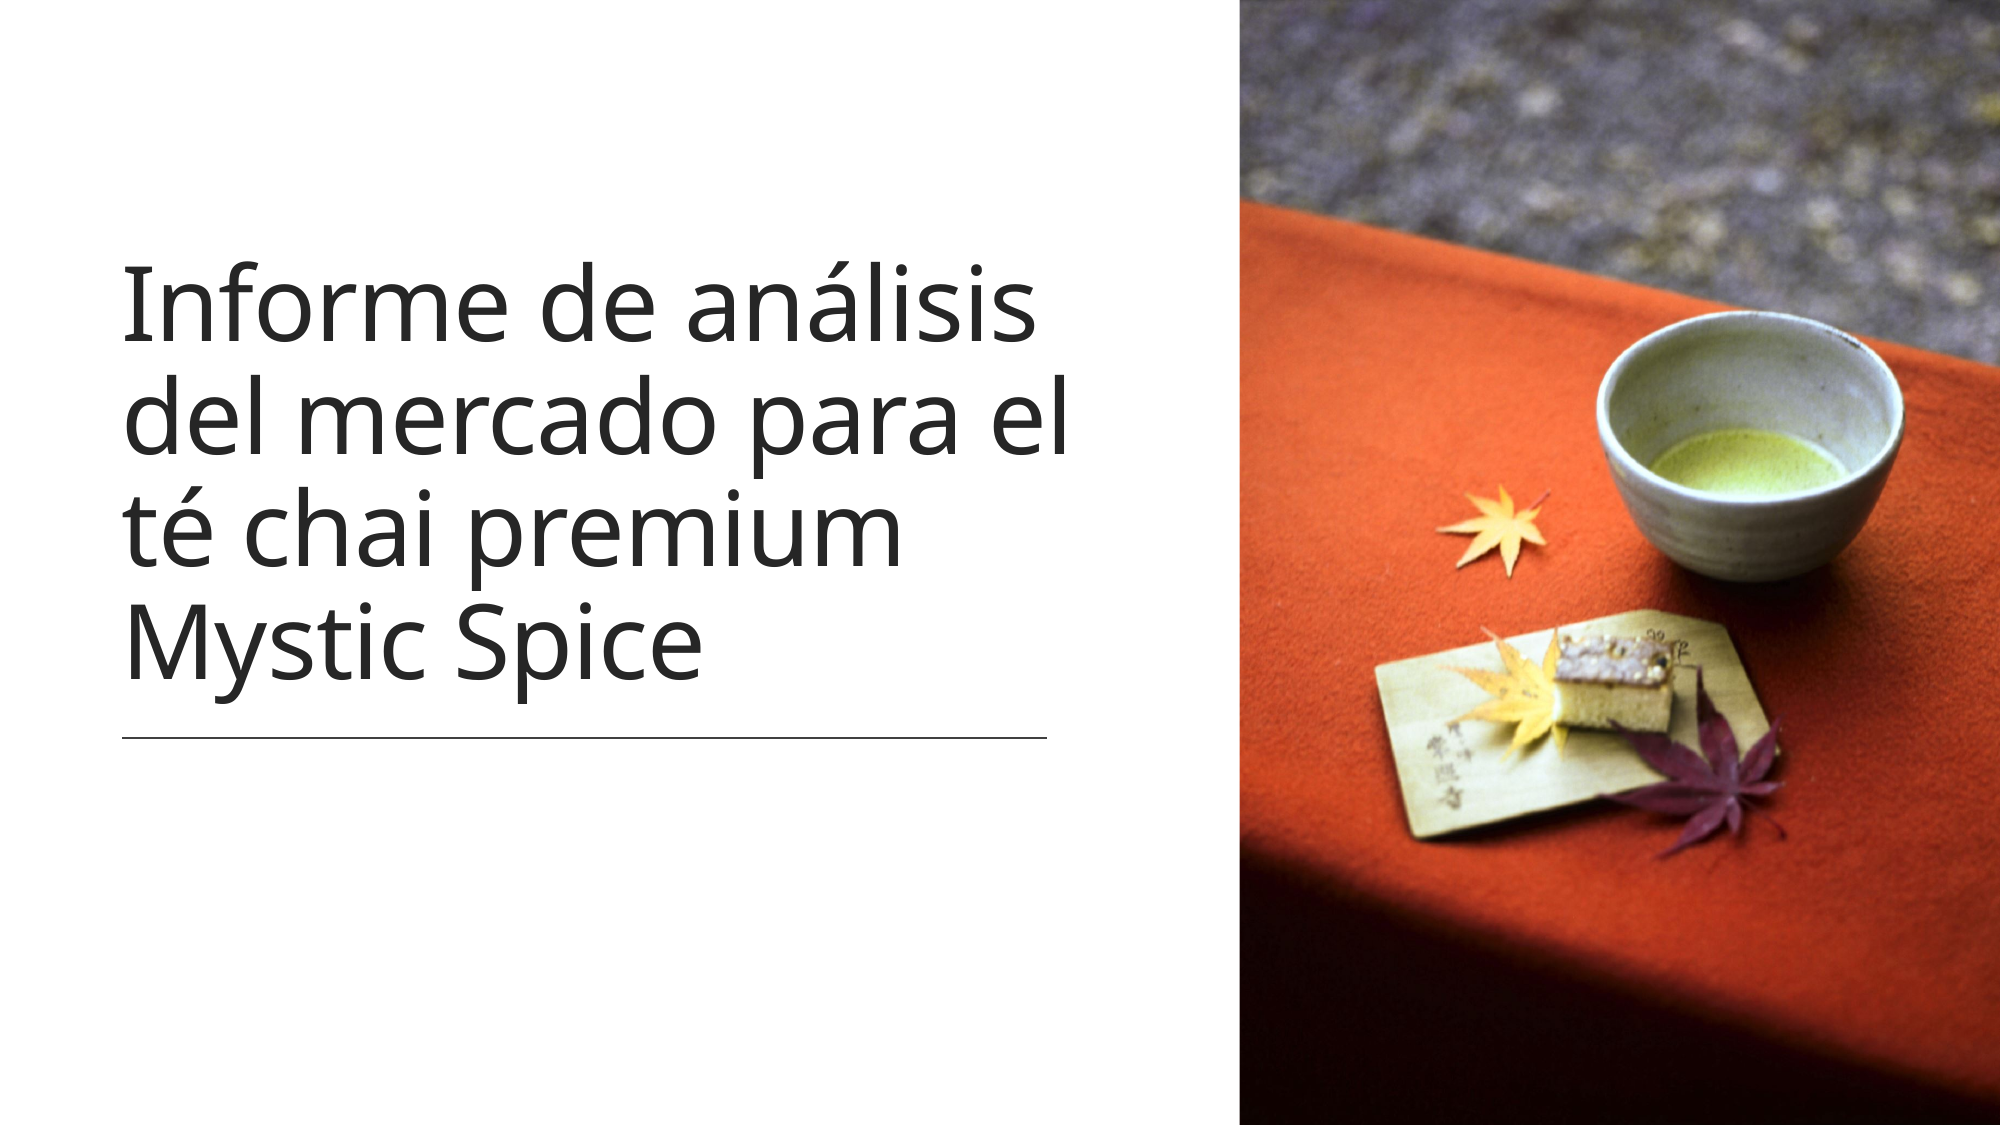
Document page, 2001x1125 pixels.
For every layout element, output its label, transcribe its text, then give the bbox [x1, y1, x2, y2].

text_box [0, 0, 1237, 1125]
title Informe de análisis del mercado para el té chai premium Mystic Spice [106, 104, 1107, 710]
picture [1239, 0, 2000, 1125]
